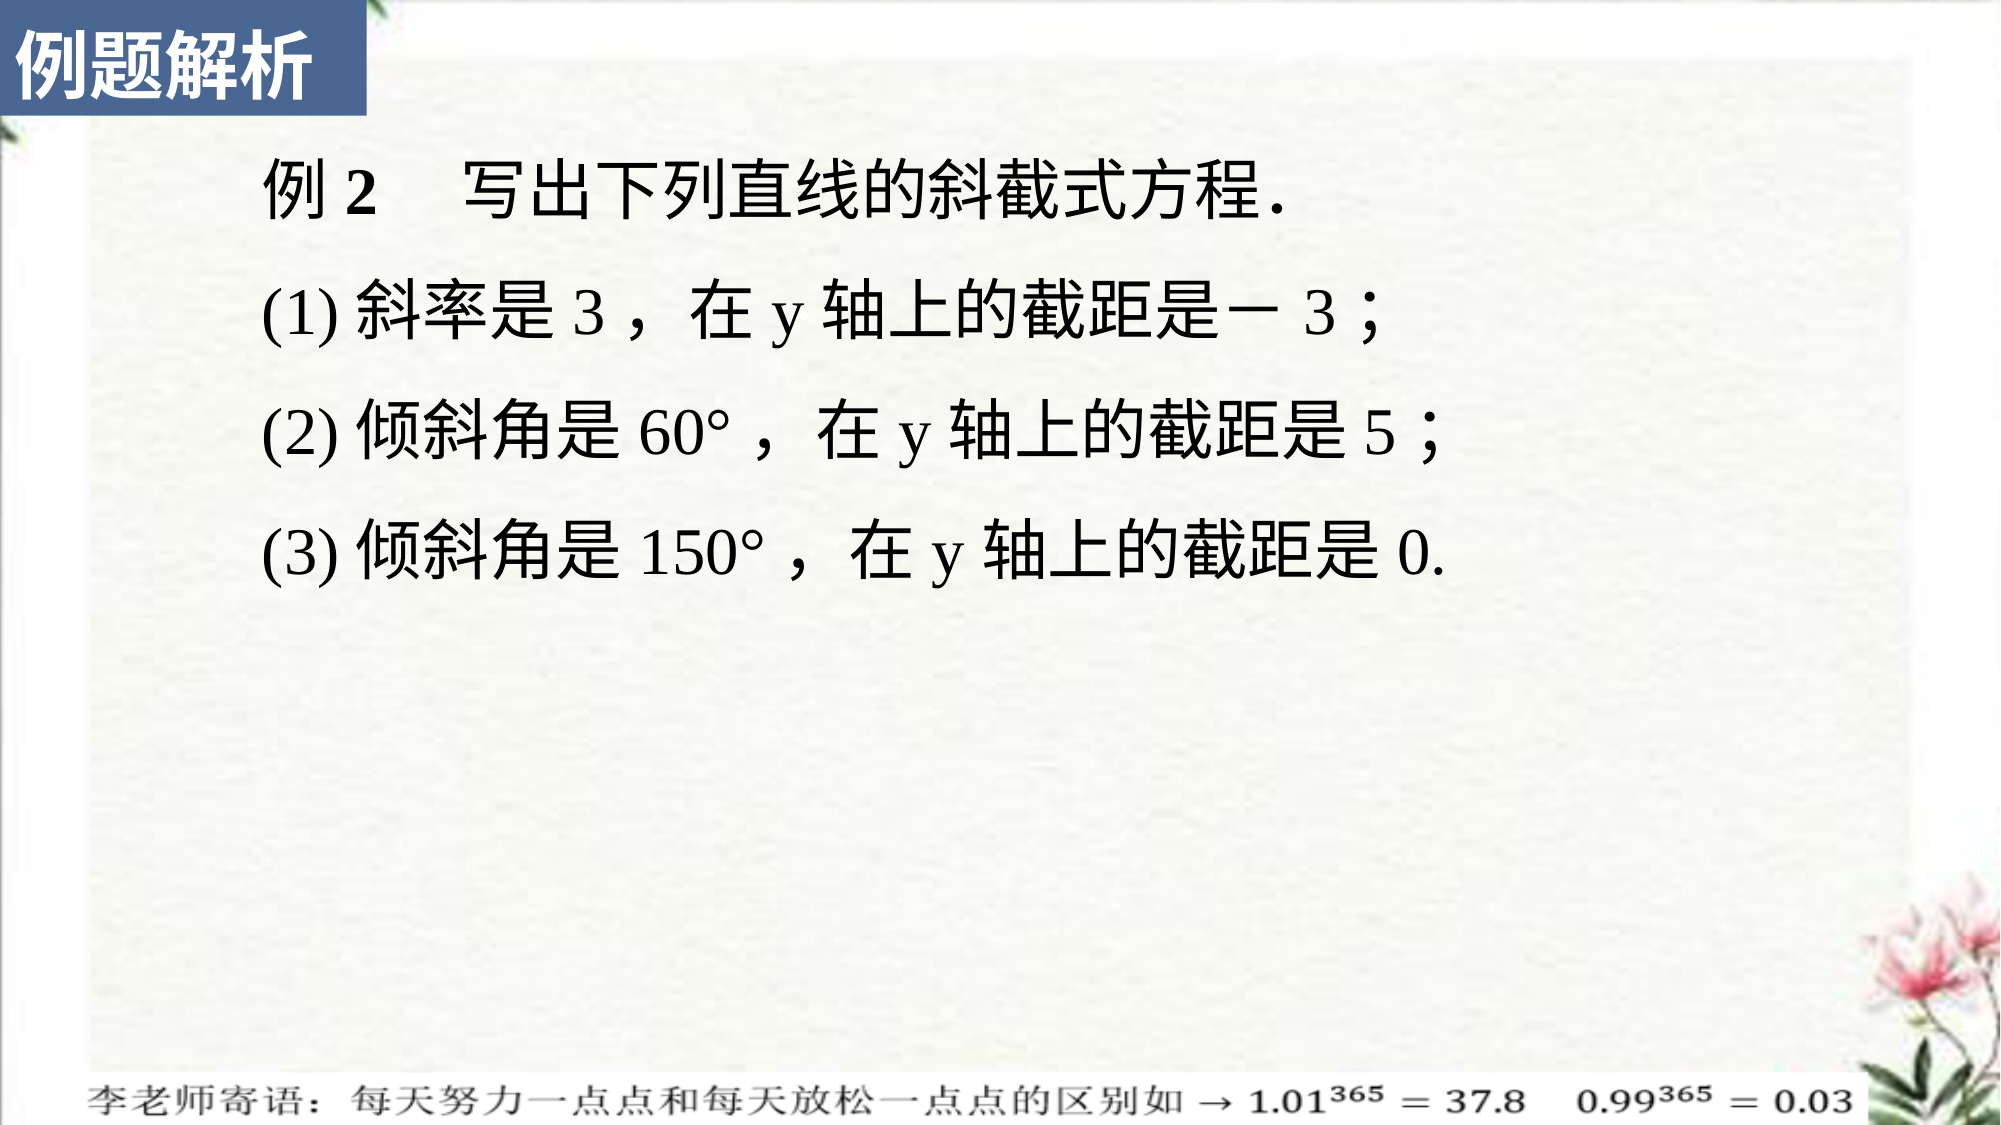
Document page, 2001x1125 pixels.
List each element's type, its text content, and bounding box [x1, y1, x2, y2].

text_box 例2 写出下列直线的斜截式方程． (1)斜率是3，在y轴上的截距是－3； (2)倾斜角是60°，在y轴上的截距是5； (3)倾斜角是150°，在y轴上的截距是0. [147, 100, 1568, 626]
text_box 例题解析 [0, 0, 367, 116]
picture [0, 0, 2001, 1125]
